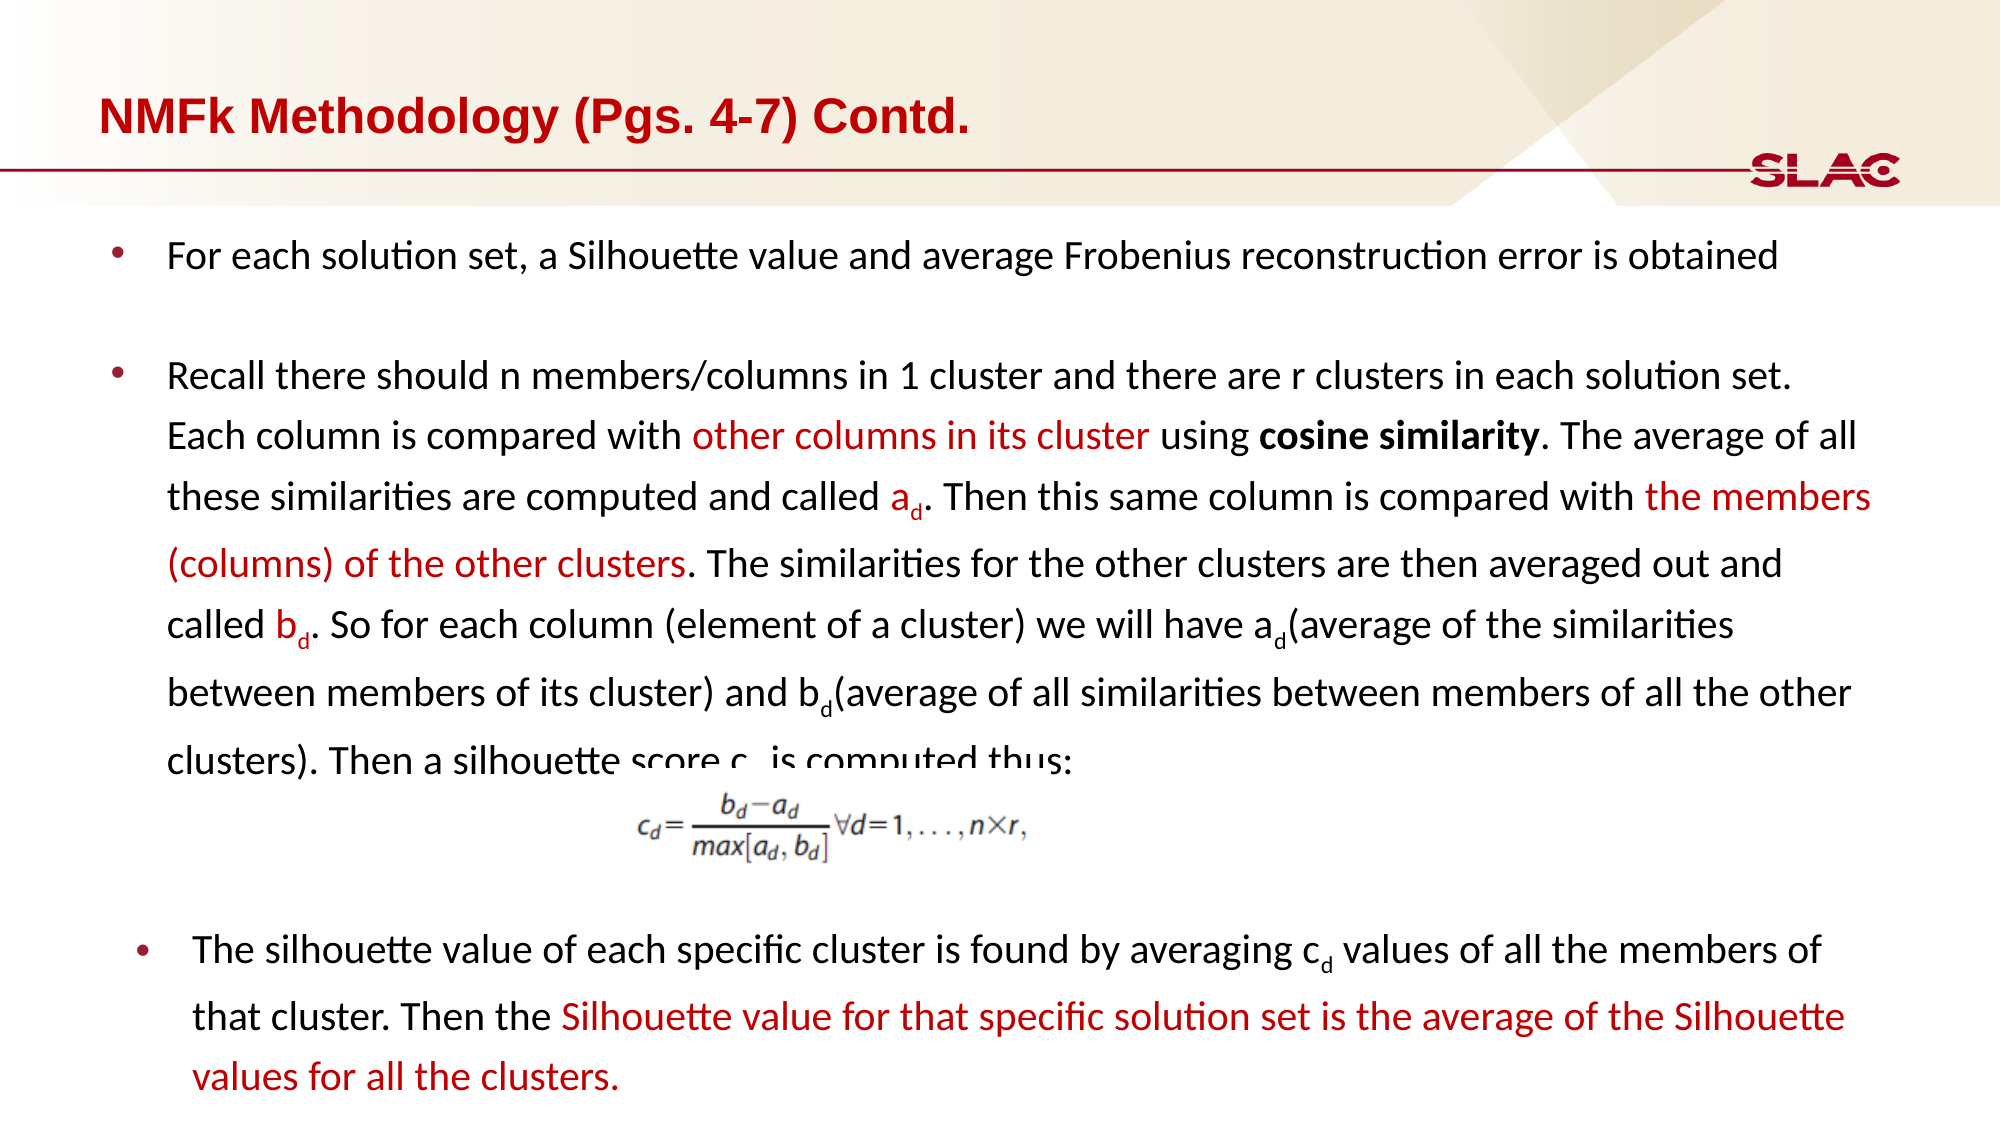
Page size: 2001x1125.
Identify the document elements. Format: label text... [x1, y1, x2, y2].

title NMFk Methodology (Pgs. 4-7) Contd. [98, 21, 1872, 145]
list For each solution set, a Silhouette value and average Frobenius reconstruction error is obtained Recall there should n members/columns in 1 cluster and there are r clusters in each solution set. Each column is compared with other columns in its cluster using cosine similarity. The average of all these similarities are computed and called ad. Then this same column is compared with the members (columns) of the other clusters. The similarities for the other clusters are then averaged out and called bd. So for each column (element of a cluster) we will have ad(average of the similarities between members of its cluster) and bd(average of all similarities between members of all the other clusters). Then a silhouette score cd is computed thus: The silhouette value of each specific cluster is found by averaging cd values of all the members of that cluster. Then the Silhouette value for that specific solution set is the average of the Silhouette values for all the clusters. [98, 217, 1872, 1049]
picture [0, 0, 2000, 206]
picture [614, 768, 1051, 876]
